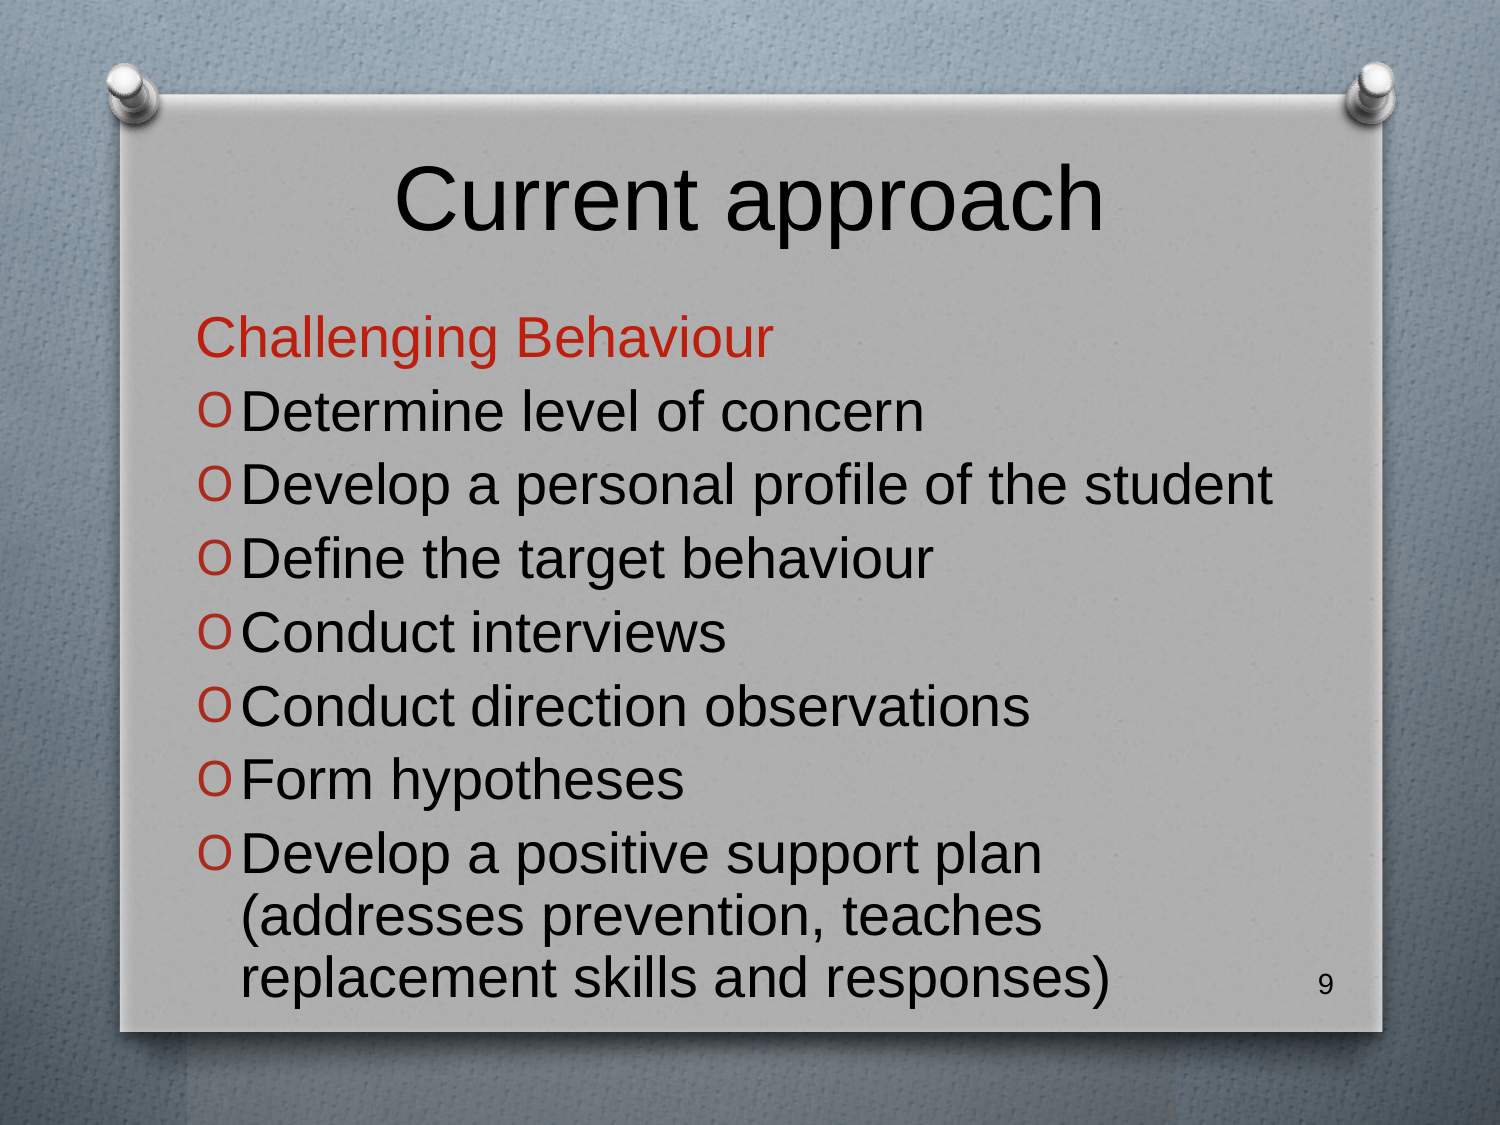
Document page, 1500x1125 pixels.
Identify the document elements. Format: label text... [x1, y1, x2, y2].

list Challenging Behaviour Determine level of concern Develop a personal profile of the student Define the target behaviour Conduct interviews Conduct direction observations Form hypotheses Develop a positive support plan (addresses prevention, teaches replacement skills and responses) [180, 299, 1298, 1038]
title Current approach [112, 87, 1388, 300]
slide_number 9 [1258, 952, 1350, 1013]
picture [75, 29, 198, 132]
picture [1317, 35, 1439, 142]
